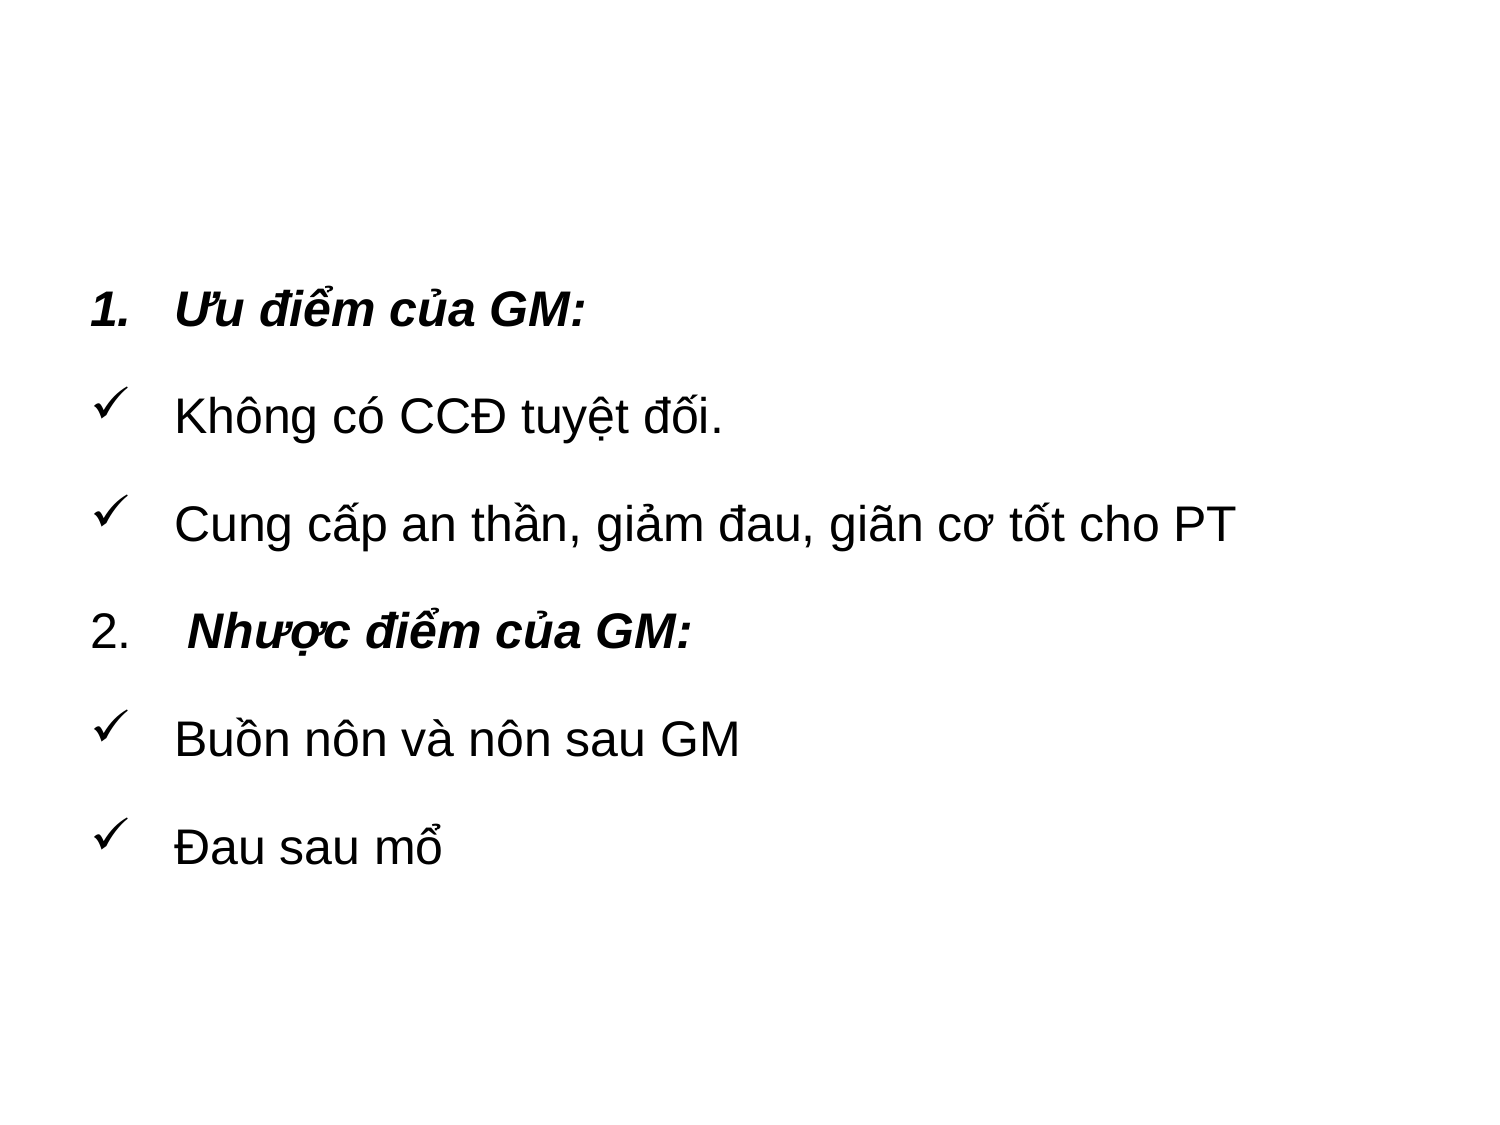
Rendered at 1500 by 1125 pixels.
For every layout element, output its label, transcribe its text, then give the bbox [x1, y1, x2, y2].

list Ưu điểm của GM: Không có CCĐ tuyệt đối. Cung cấp an thần, giảm đau, giãn cơ tốt cho PT 2. Nhược điểm của GM: Buồn nôn và nôn sau GM Đau sau mổ [75, 262, 1425, 1005]
